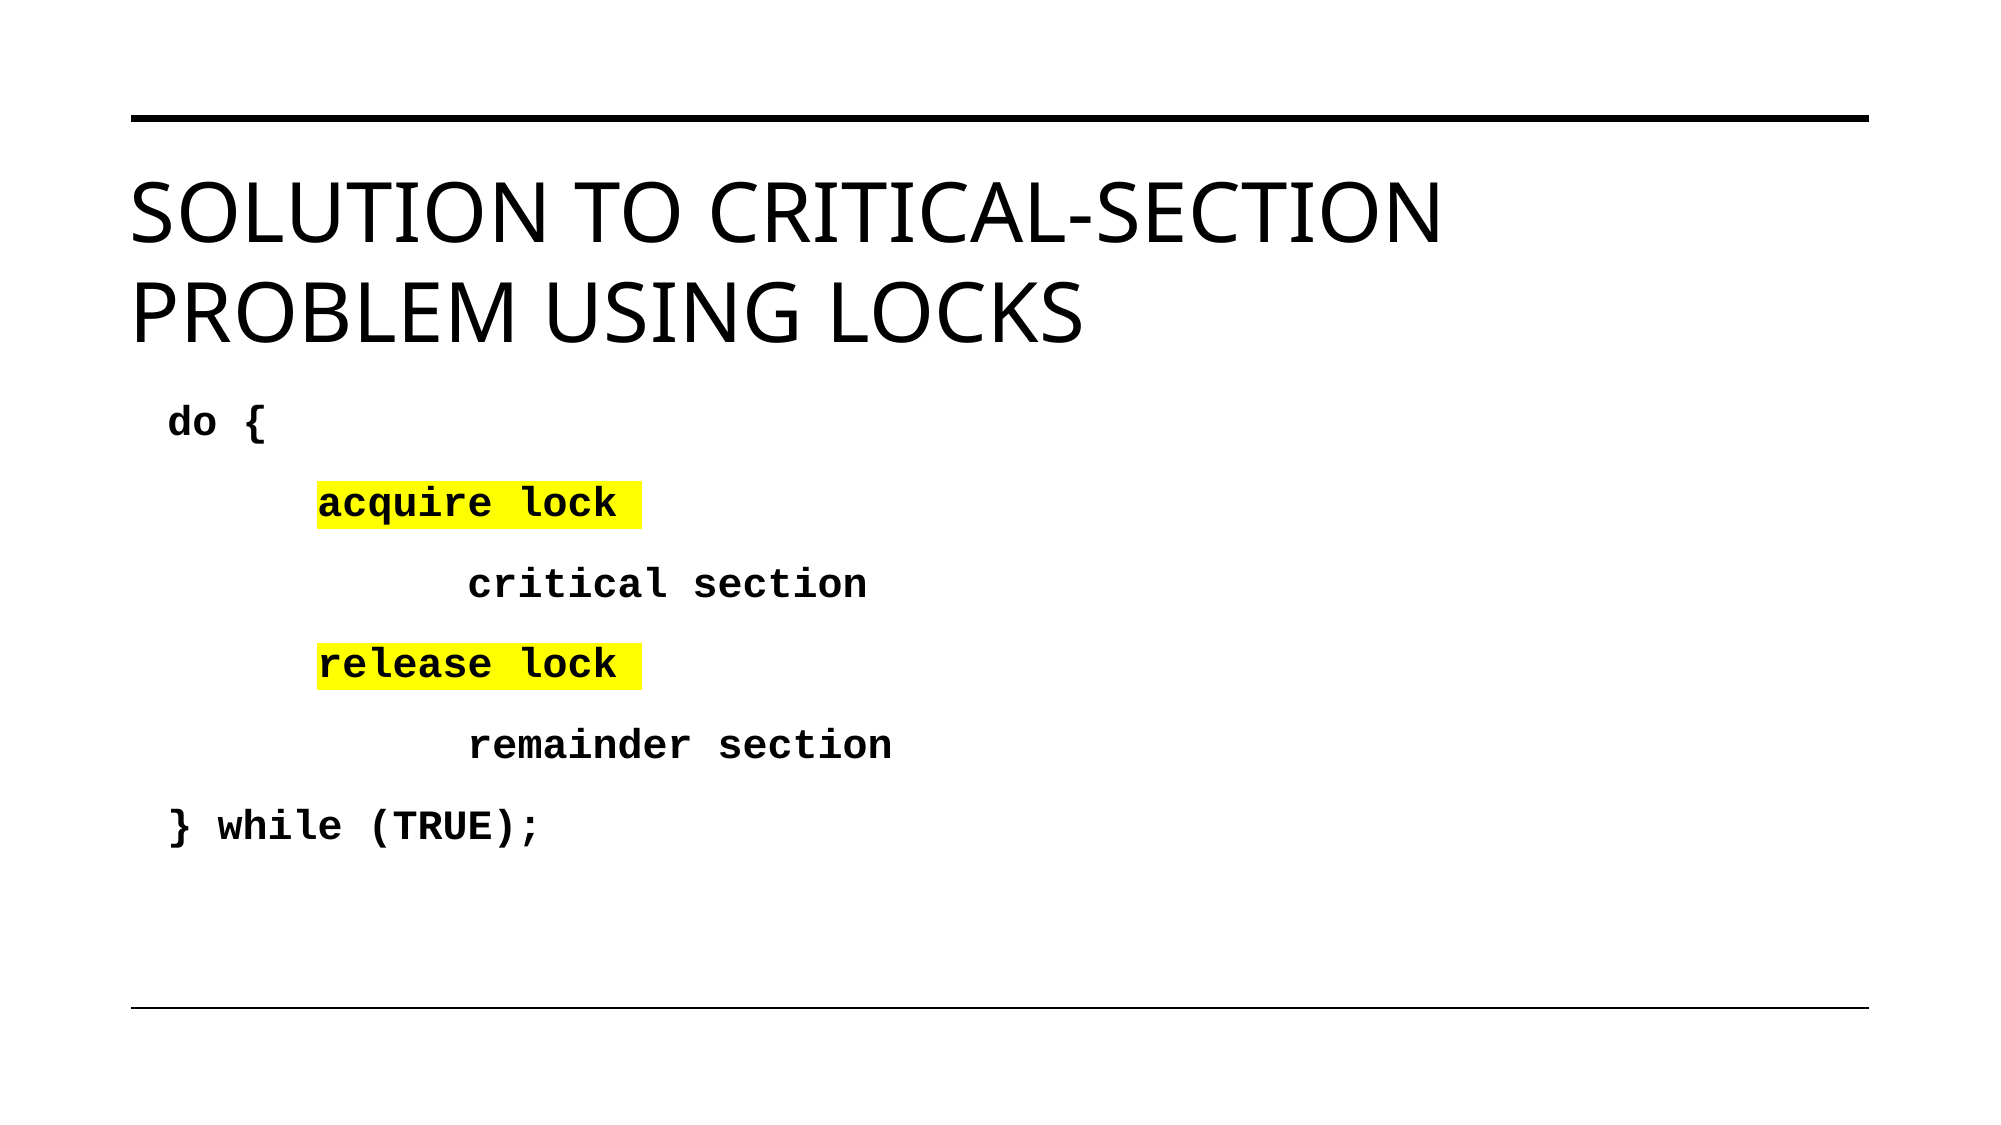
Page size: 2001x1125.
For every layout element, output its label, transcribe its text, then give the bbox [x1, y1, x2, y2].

list do { acquire lock critical section release lock remainder section } while (TRUE); [114, 376, 1869, 973]
title Solution to Critical-section Problem Using Locks [114, 151, 1869, 376]
